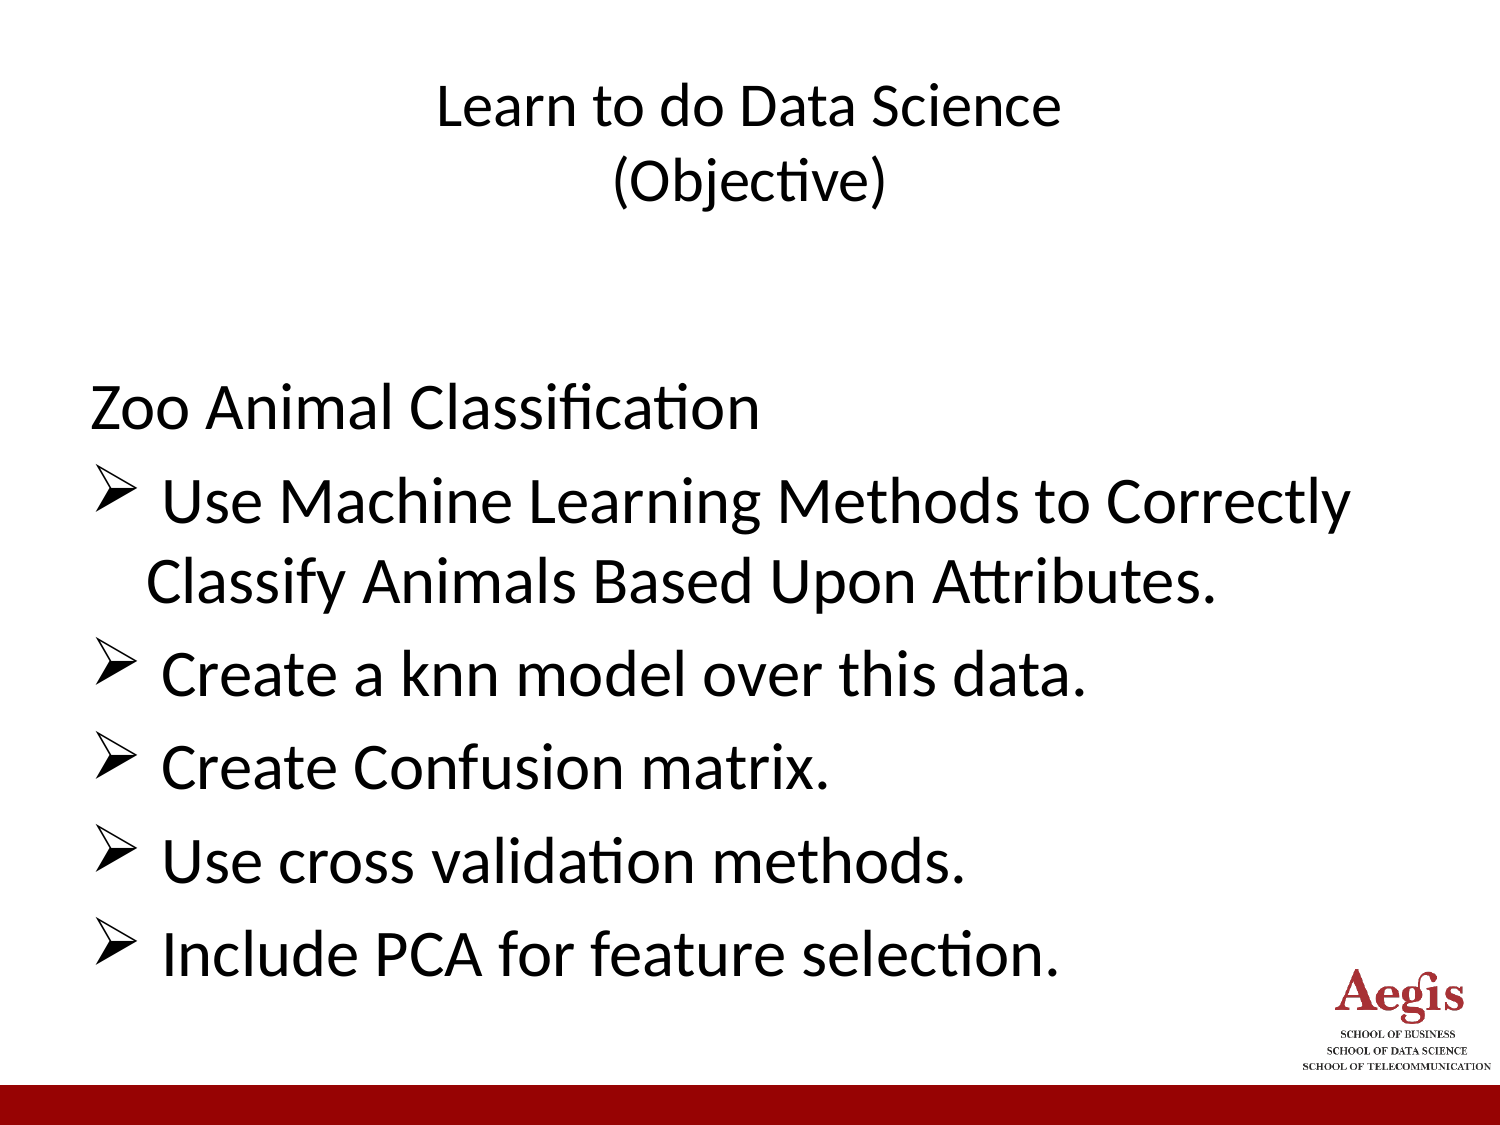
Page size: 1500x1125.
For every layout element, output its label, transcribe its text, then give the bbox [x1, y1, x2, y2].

list Zoo Animal Classification Use Machine Learning Methods to Correctly Classify Animals Based Upon Attributes. Create a knn model over this data. Create Confusion matrix. Use cross validation methods. Include PCA for feature selection. [75, 262, 1425, 1005]
title Learn to do Data Science (Objective) [75, 45, 1425, 233]
picture [1303, 969, 1491, 1070]
